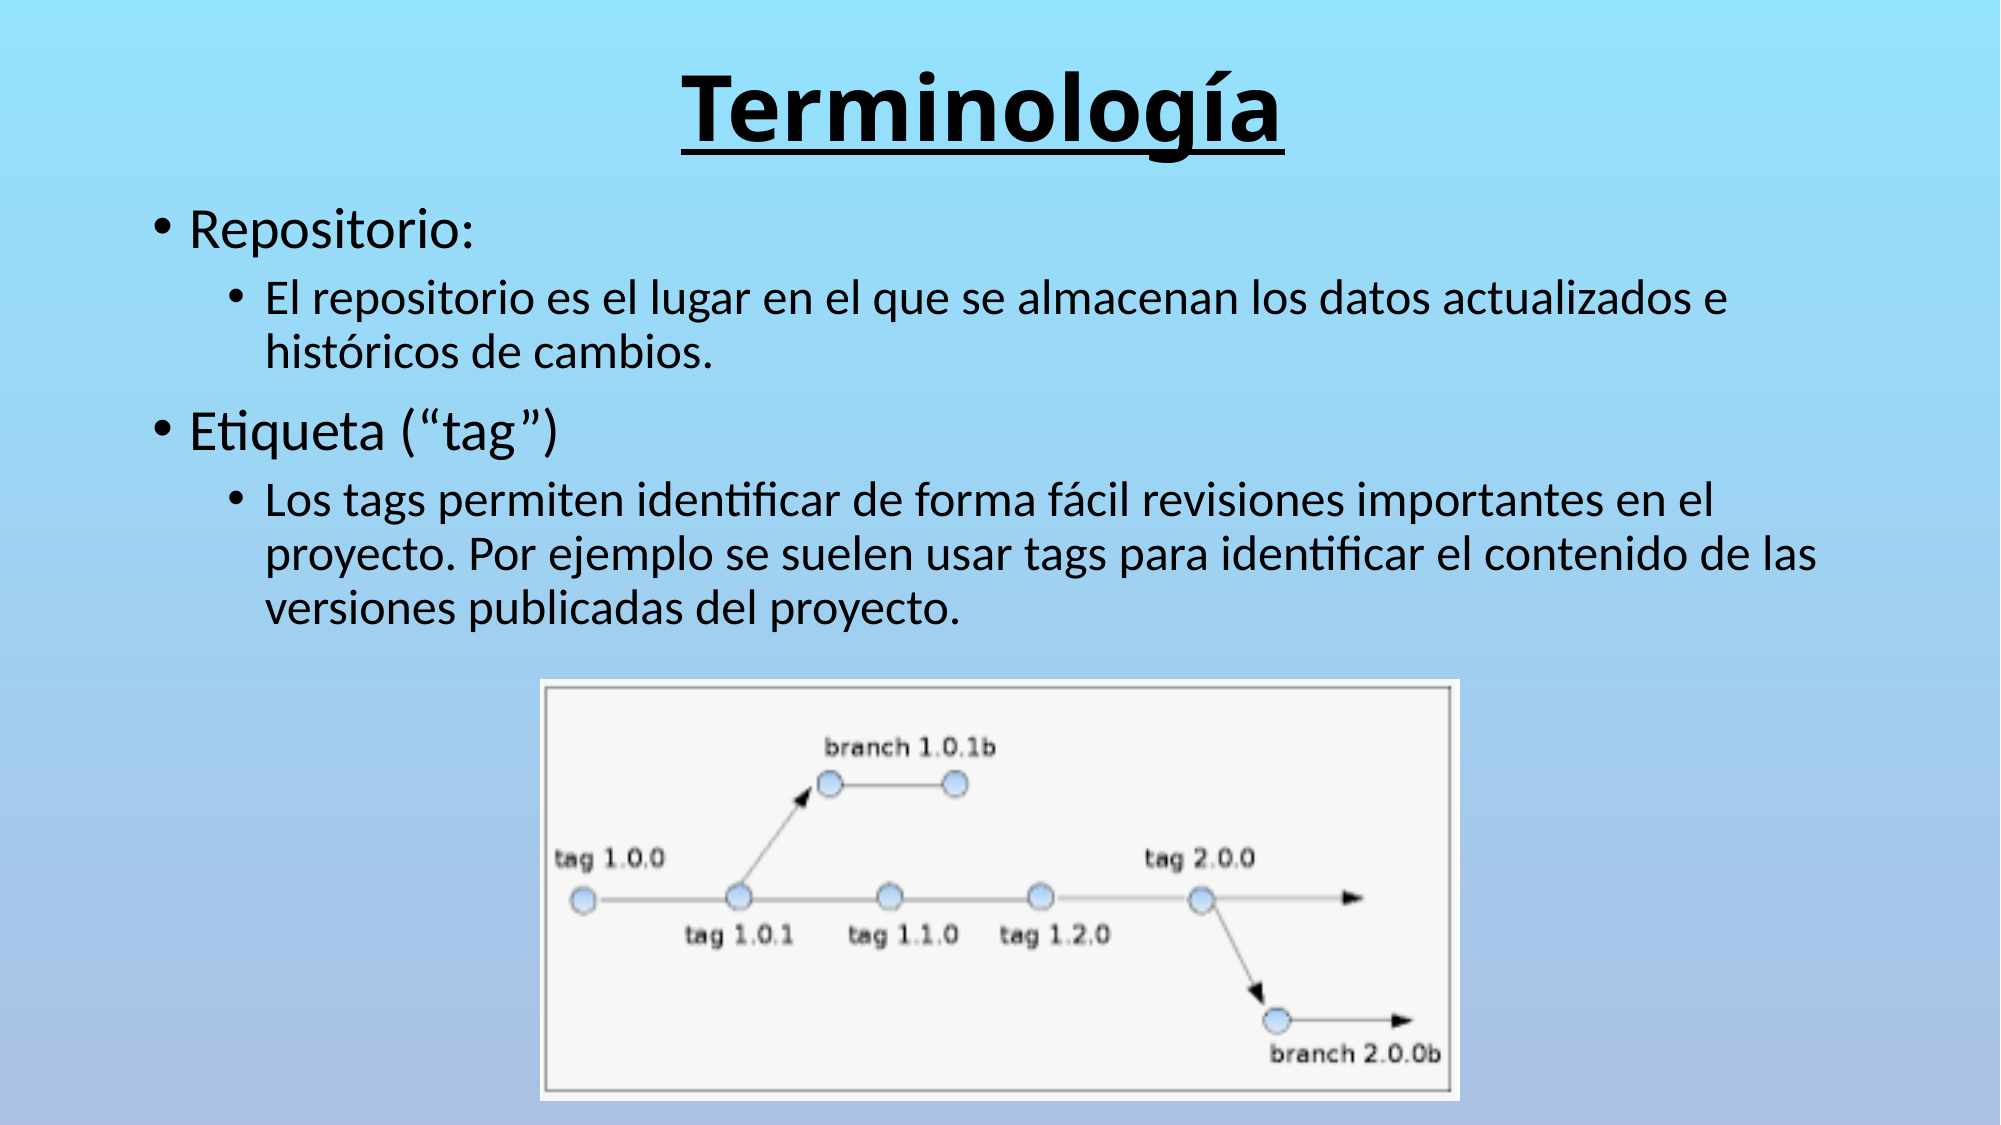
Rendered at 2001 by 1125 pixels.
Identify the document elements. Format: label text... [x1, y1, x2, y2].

title Terminología [120, 3, 1846, 221]
picture [540, 679, 1460, 1101]
list Repositorio: El repositorio es el lugar en el que se almacenan los datos actualizados e históricos de cambios. Etiqueta (“tag”) Los tags permiten identificar de forma fácil revisiones importantes en el proyecto. Por ejemplo se suelen usar tags para identificar el contenido de las versiones publicadas del proyecto. [137, 190, 1863, 905]
